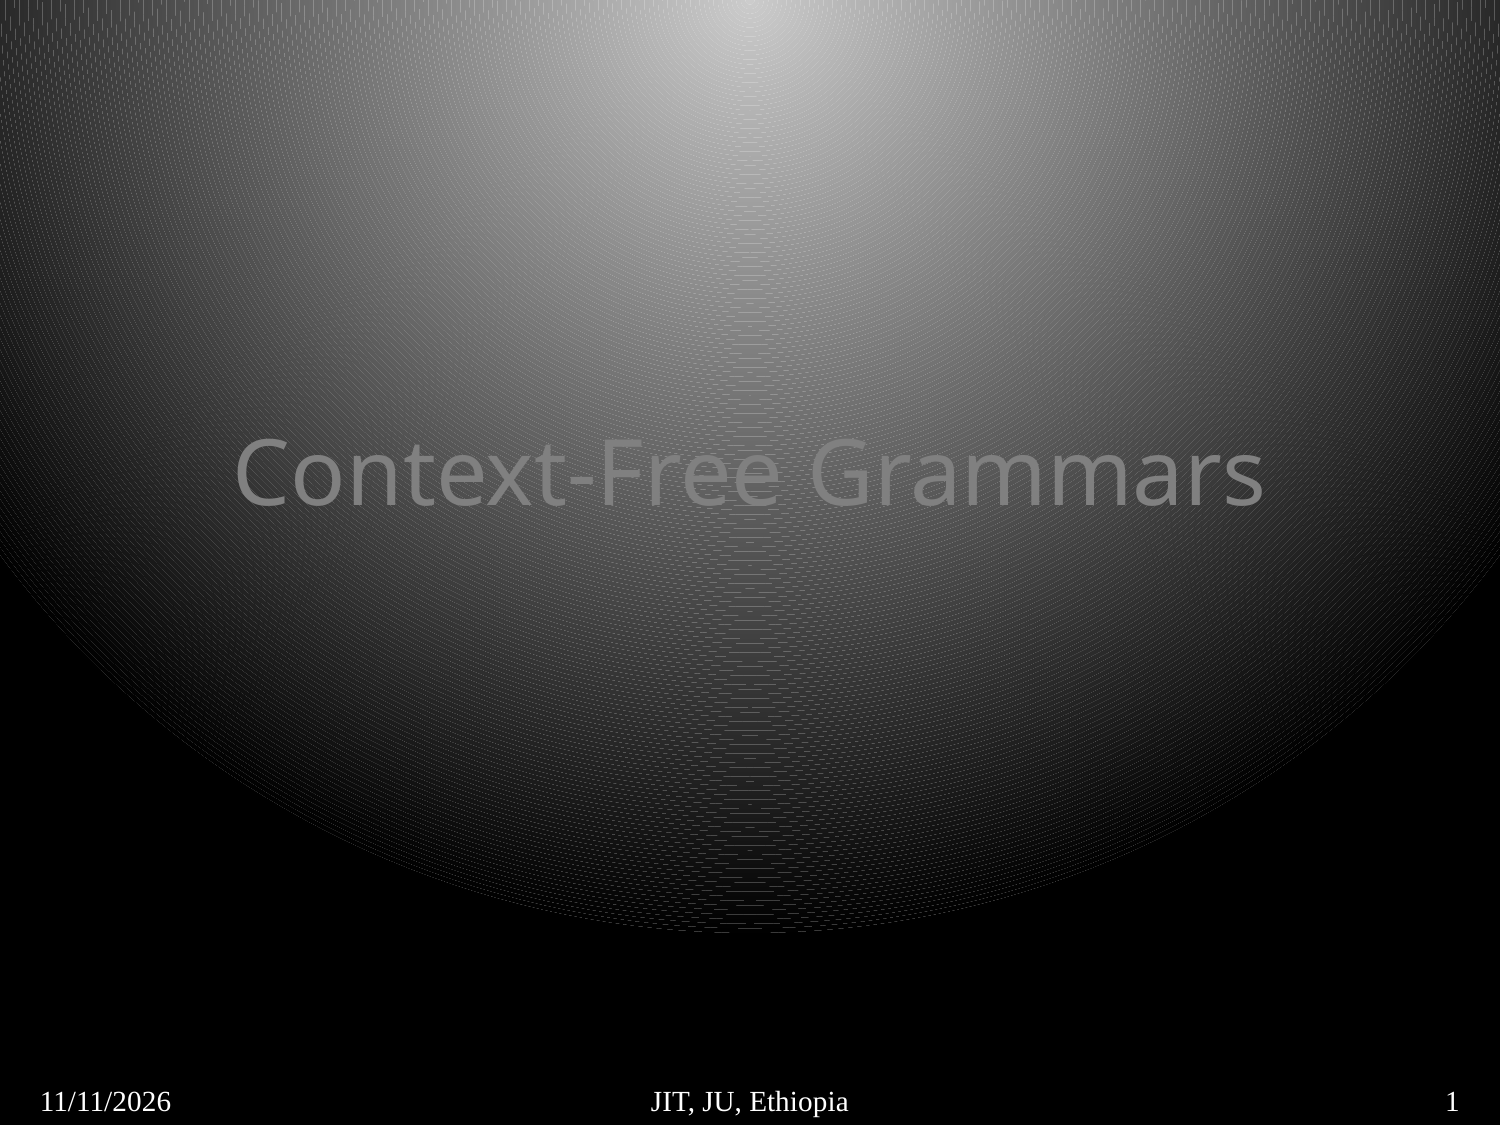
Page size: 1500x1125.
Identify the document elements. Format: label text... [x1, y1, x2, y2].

slide_number 1 [1162, 1074, 1476, 1125]
title Context-Free Grammars [112, 374, 1388, 563]
footer JIT, JU, Ethiopia [512, 1074, 988, 1125]
subtitle [224, 637, 1276, 926]
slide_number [24, 1074, 338, 1125]
